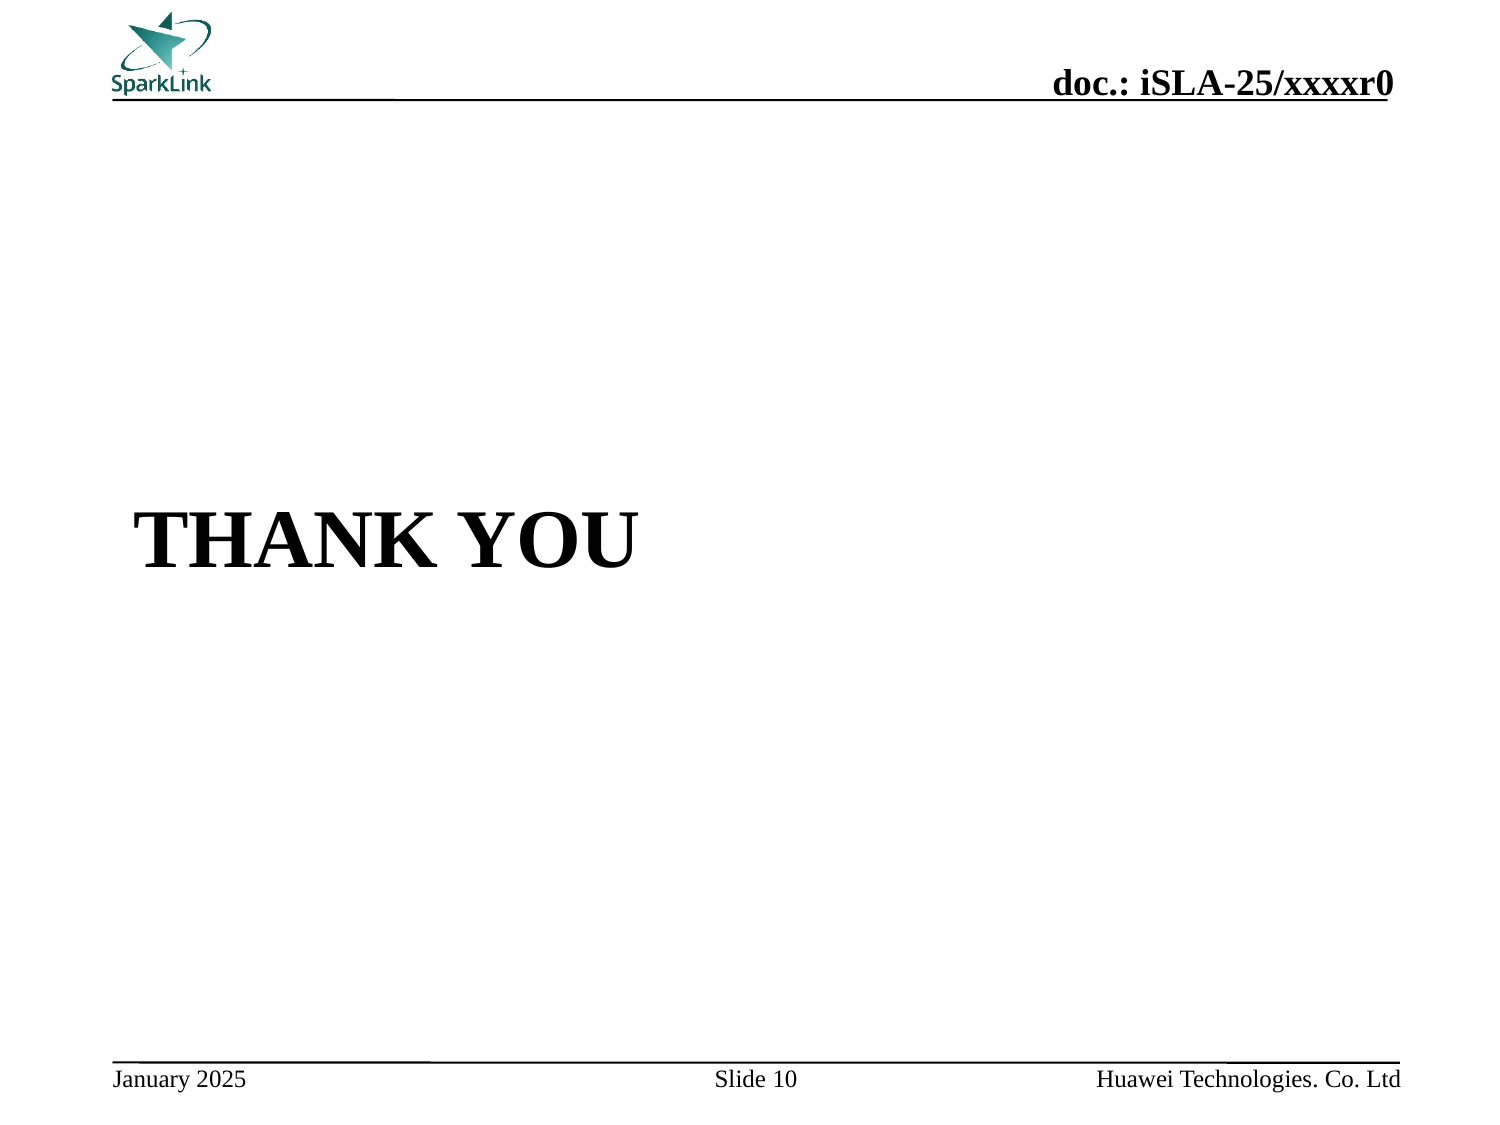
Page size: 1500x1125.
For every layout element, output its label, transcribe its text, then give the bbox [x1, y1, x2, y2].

picture [110, 6, 211, 96]
title Thank you [118, 476, 1394, 701]
slide_number Slide 10 [712, 1061, 800, 1123]
